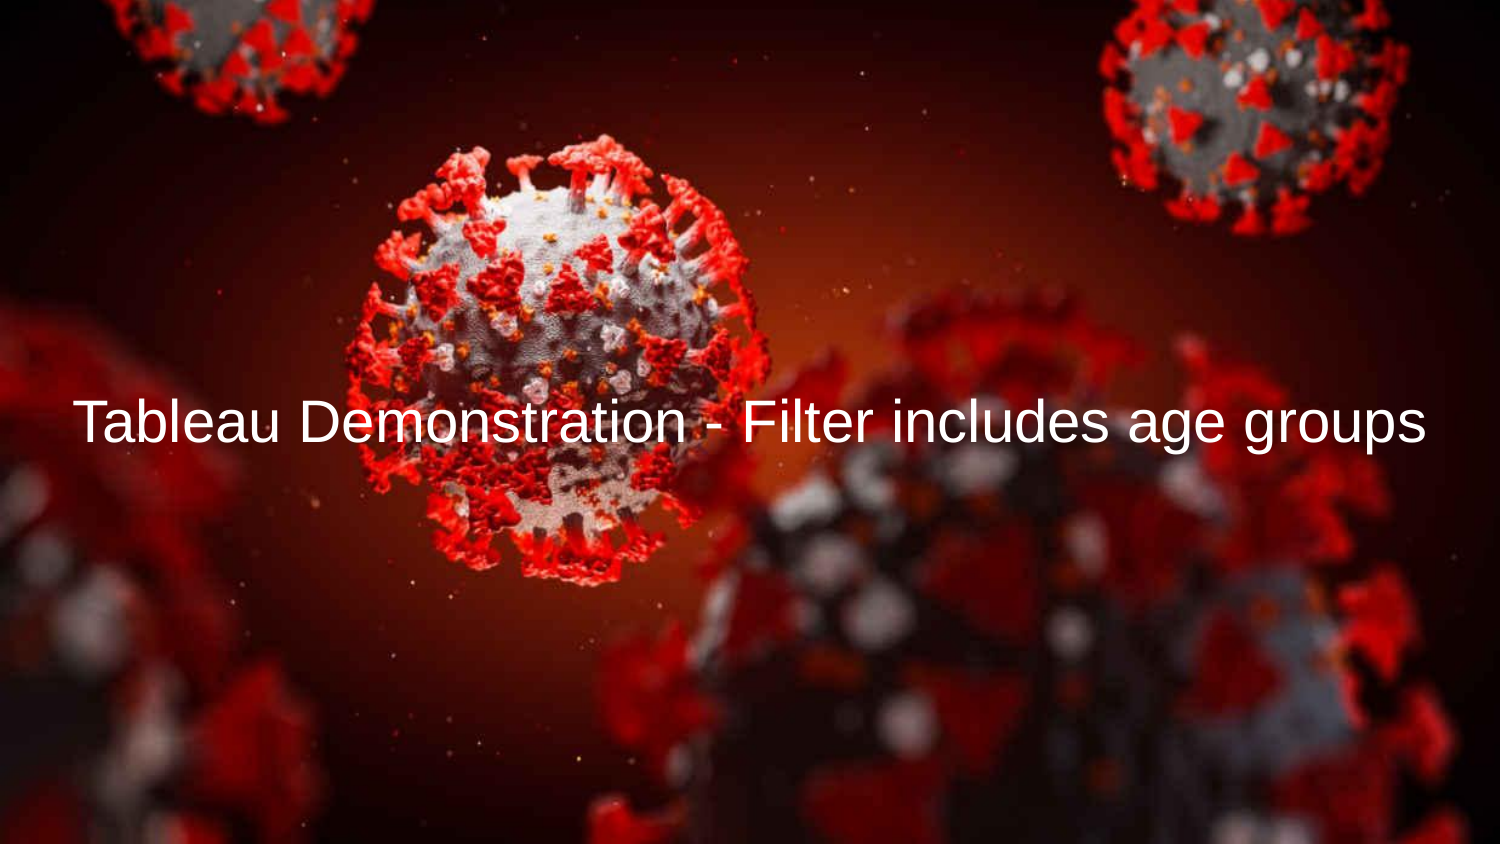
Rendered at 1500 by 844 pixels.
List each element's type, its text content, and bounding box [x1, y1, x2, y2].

picture [0, 0, 1500, 844]
title Tableau Demonstration - Filter includes age groups [51, 352, 1449, 491]
